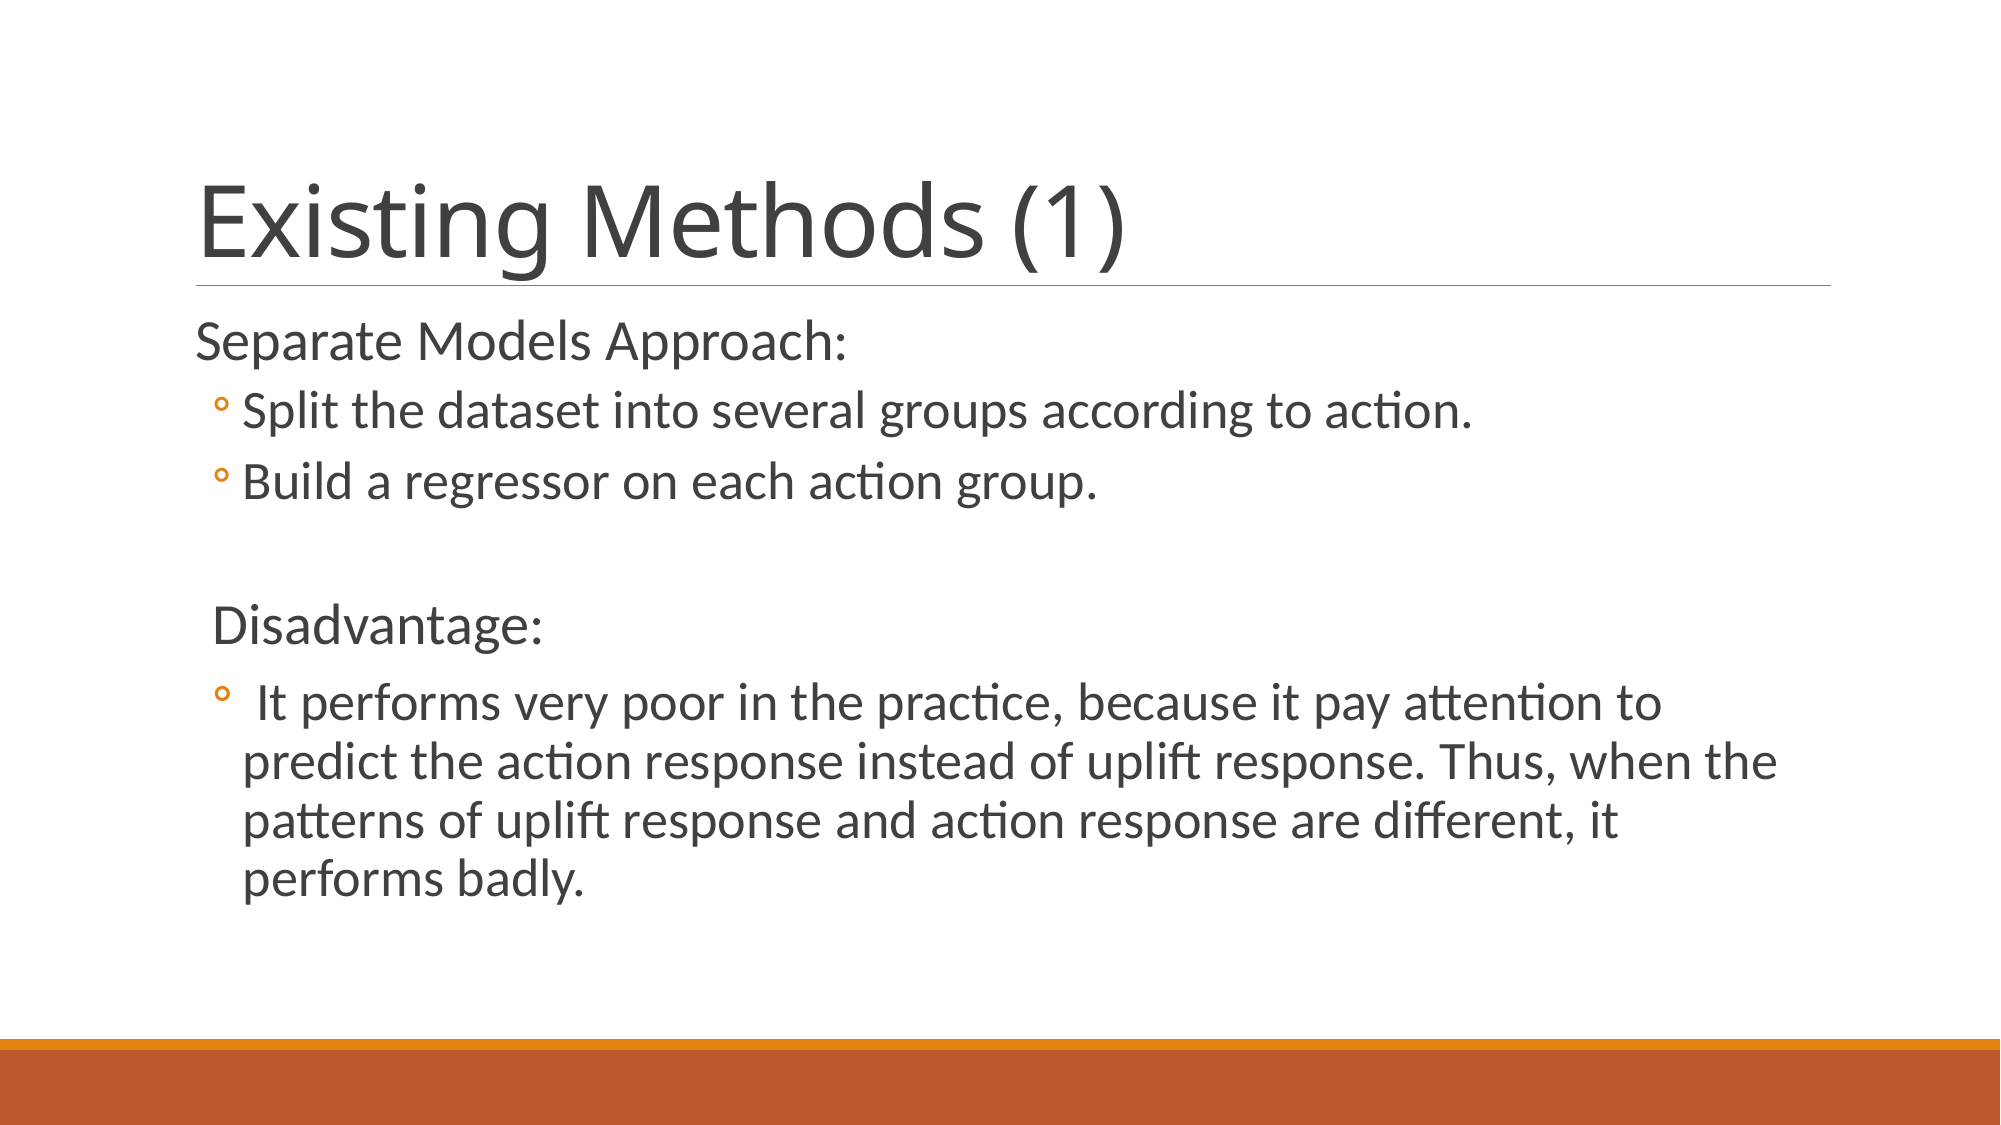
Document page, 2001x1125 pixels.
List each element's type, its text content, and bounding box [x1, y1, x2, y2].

title Existing Methods (1) [180, 47, 1830, 285]
list Separate Models Approach: Split the dataset into several groups according to action. Build a regressor on each action group. Disadvantage: It performs very poor in the practice, because it pay attention to predict the action response instead of uplift response. Thus, when the patterns of uplift response and action response are different, it performs badly. [180, 302, 1830, 963]
